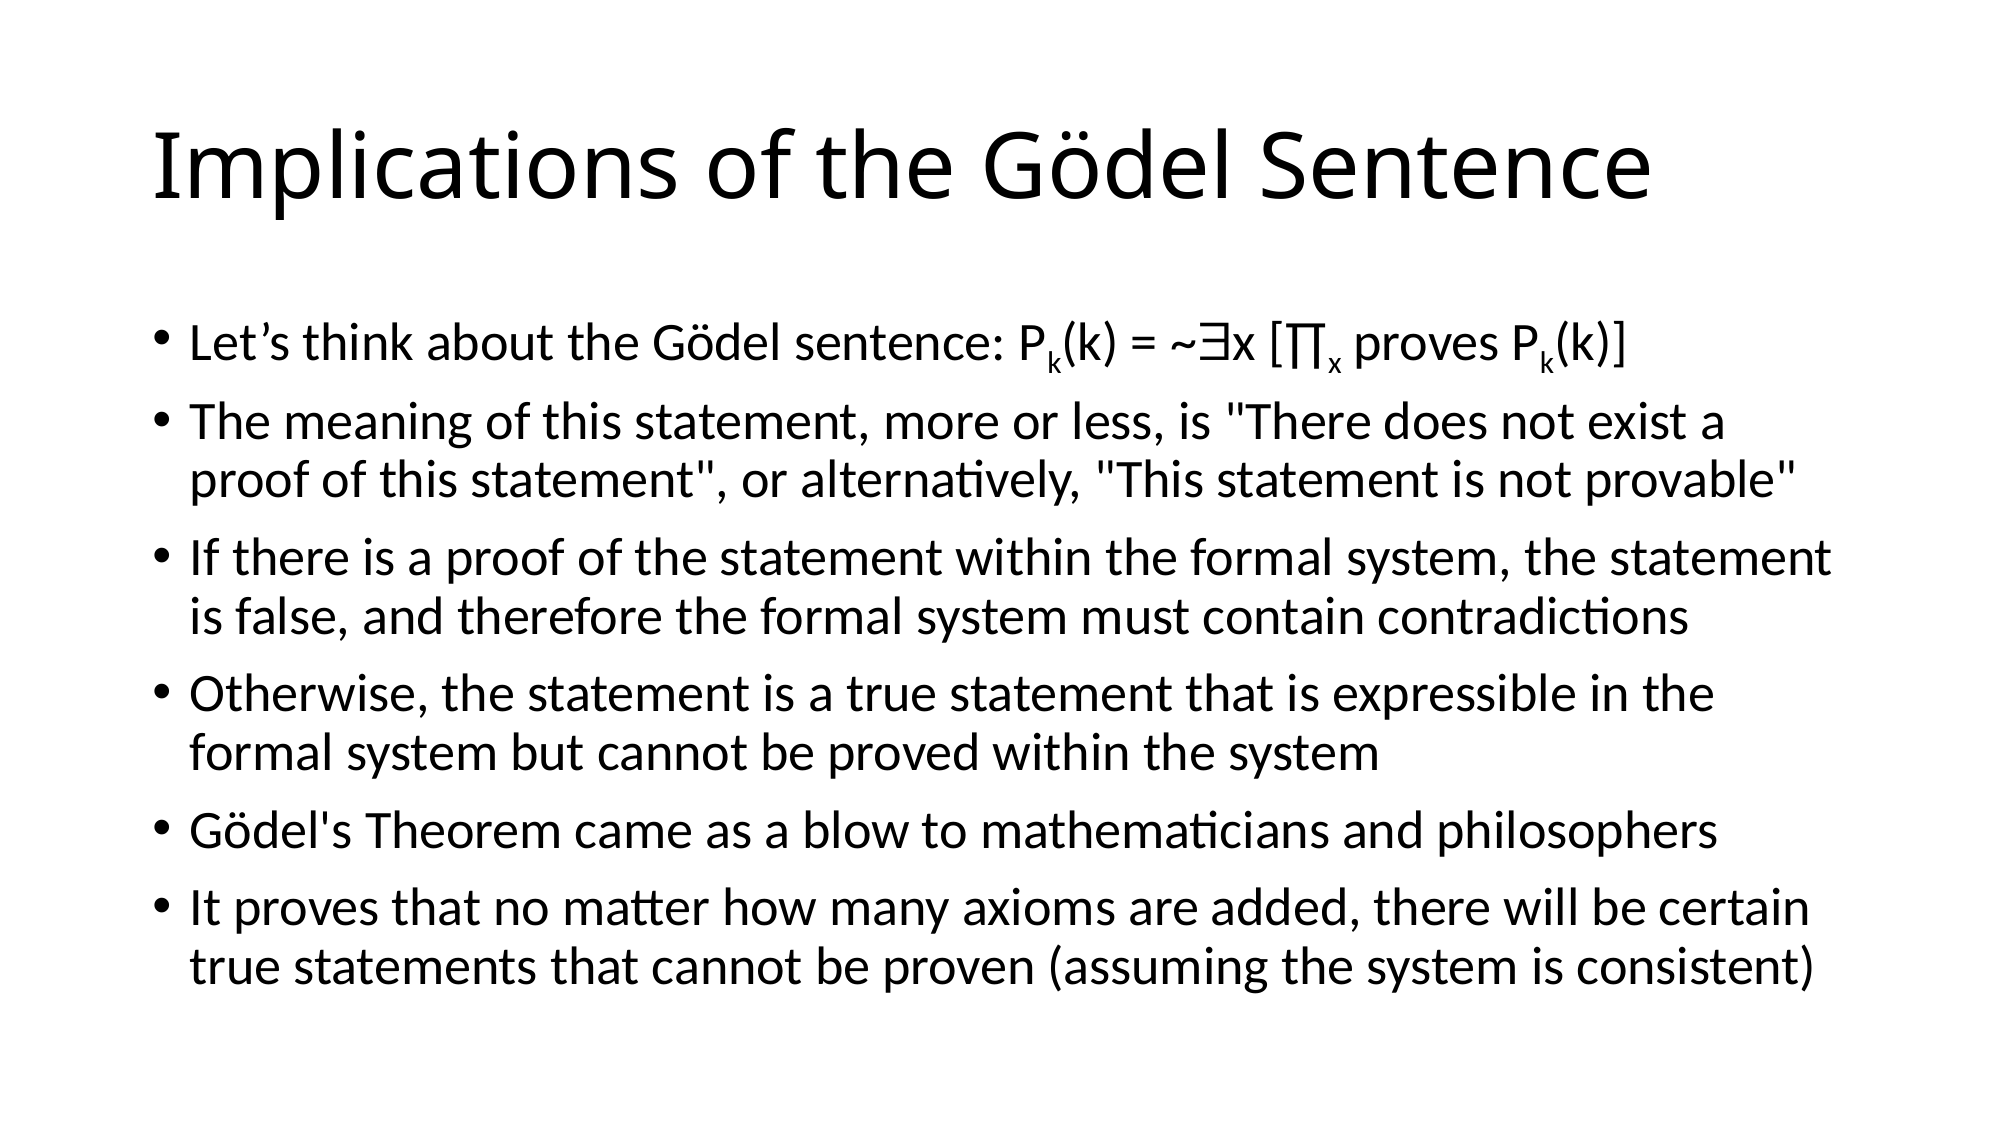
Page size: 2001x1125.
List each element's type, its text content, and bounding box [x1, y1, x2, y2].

title Implications of the Gödel Sentence [137, 59, 1863, 278]
list Let’s think about the Gödel sentence: Pk(k) = ~$x [∏x proves Pk(k)] The meaning of this statement, more or less, is "There does not exist a proof of this statement", or alternatively, "This statement is not provable" If there is a proof of the statement within the formal system, the statement is false, and therefore the formal system must contain contradictions Otherwise, the statement is a true statement that is expressible in the formal system but cannot be proved within the system Gödel's Theorem came as a blow to mathematicians and philosophers It proves that no matter how many axioms are added, there will be certain true statements that cannot be proven (assuming the system is consistent) [137, 299, 1863, 1014]
